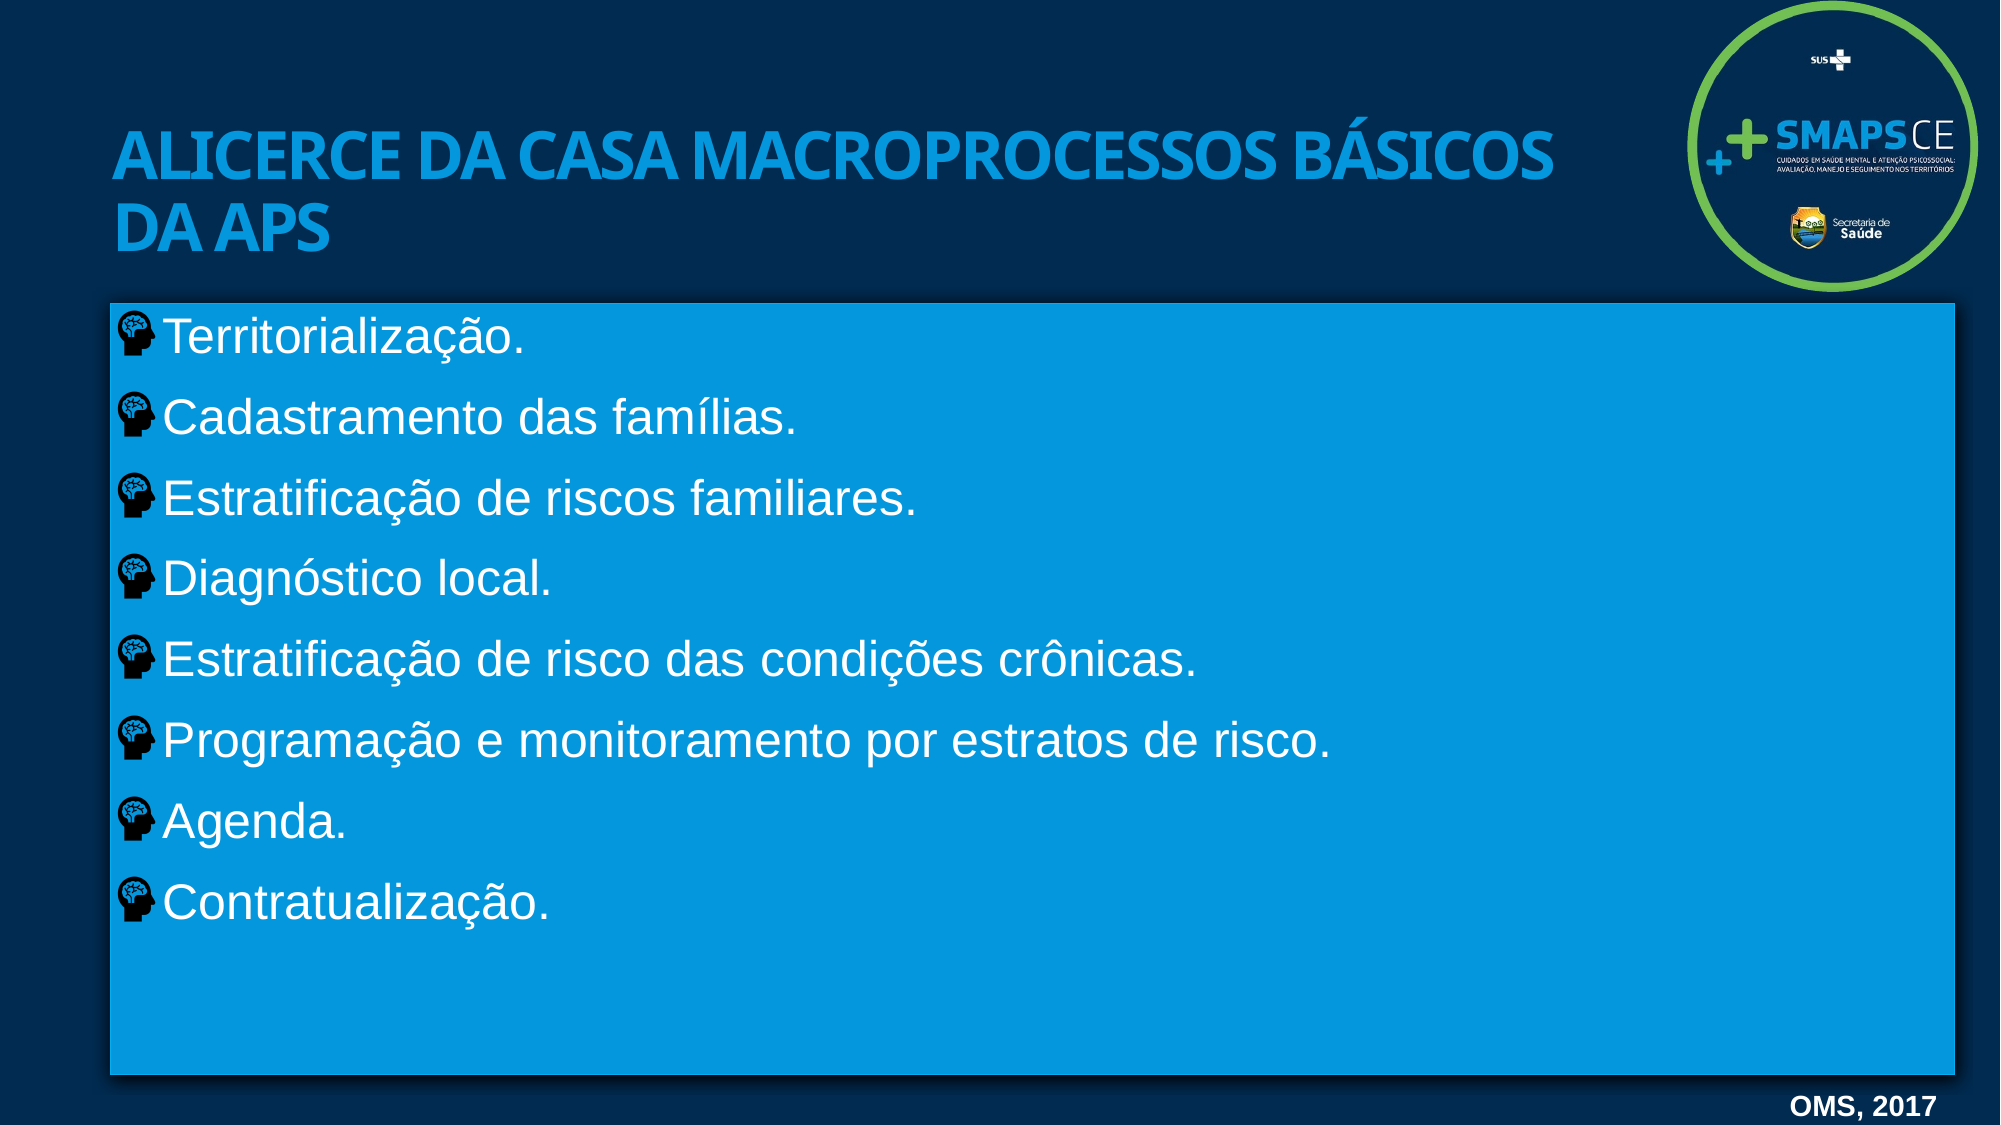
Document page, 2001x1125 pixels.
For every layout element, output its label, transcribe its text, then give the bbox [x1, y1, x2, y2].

picture [1687, 0, 1979, 292]
picture [119, 726, 154, 758]
picture [119, 878, 154, 920]
picture [121, 798, 148, 807]
picture [121, 717, 148, 726]
picture [119, 312, 154, 354]
picture [119, 645, 154, 677]
title Alicerce da casa macroprocessos básicos da aps [112, 122, 1645, 194]
picture [121, 636, 148, 645]
list Territorialização. Cadastramento das famílias. Estratificação de riscos familiares. Diagnóstico local. Estratificação de risco das condições crônicas. Programação e monitoramento por estratos de risco. Agenda. Contratualização. [110, 303, 1955, 1075]
picture [119, 555, 154, 597]
picture [119, 393, 154, 435]
picture [119, 474, 154, 516]
picture [119, 807, 154, 839]
